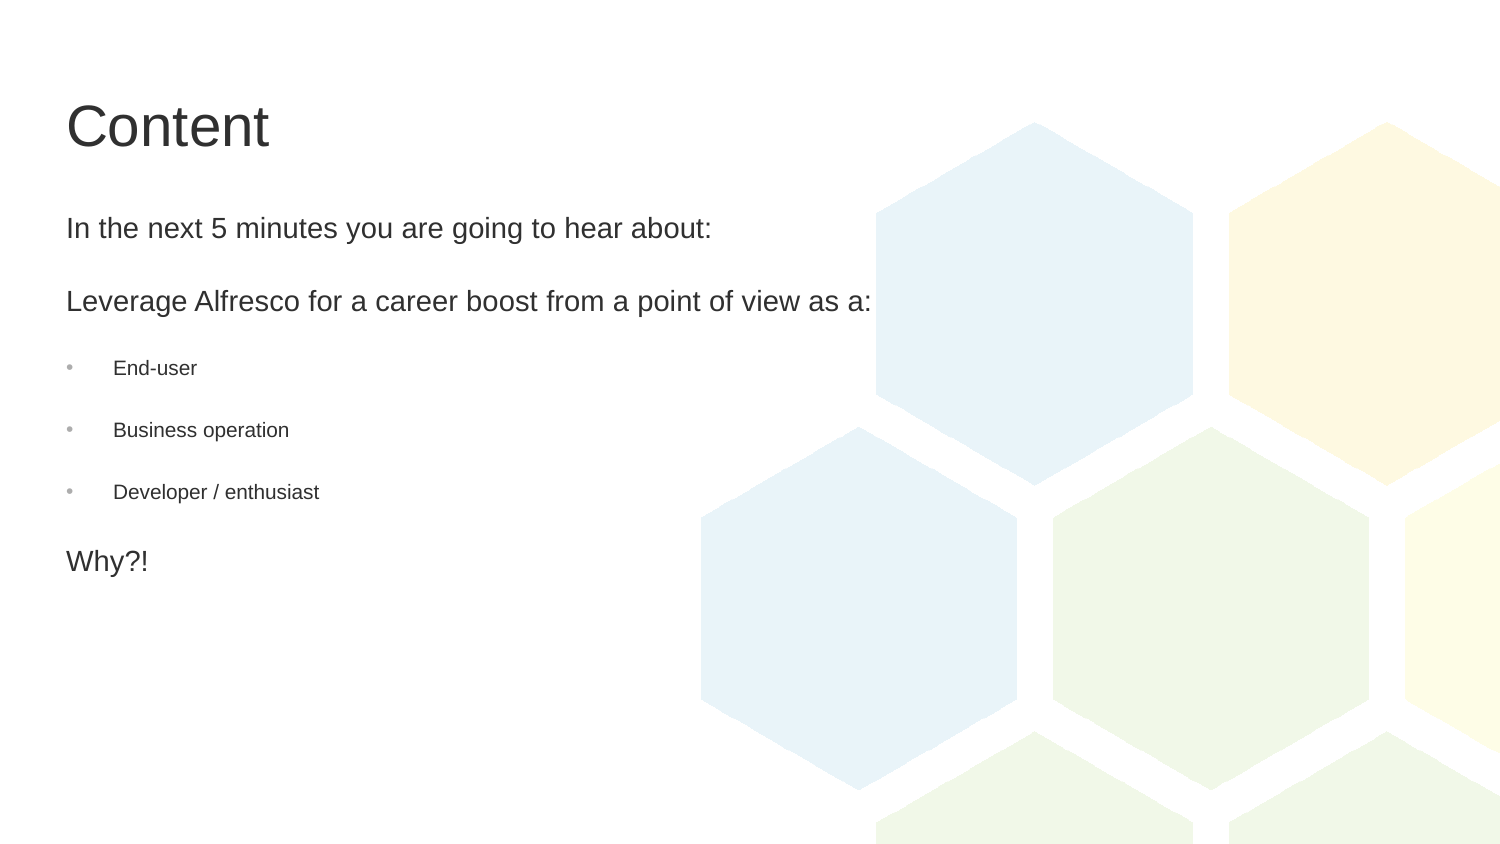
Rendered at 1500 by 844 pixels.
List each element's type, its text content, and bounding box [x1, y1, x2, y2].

title Content [51, 72, 1449, 167]
list In the next 5 minutes you are going to hear about: Leverage Alfresco for a career boost from a point of view as a: End-user Business operation Developer / enthusiast Why?! [51, 189, 1449, 750]
picture [0, 0, 1500, 844]
